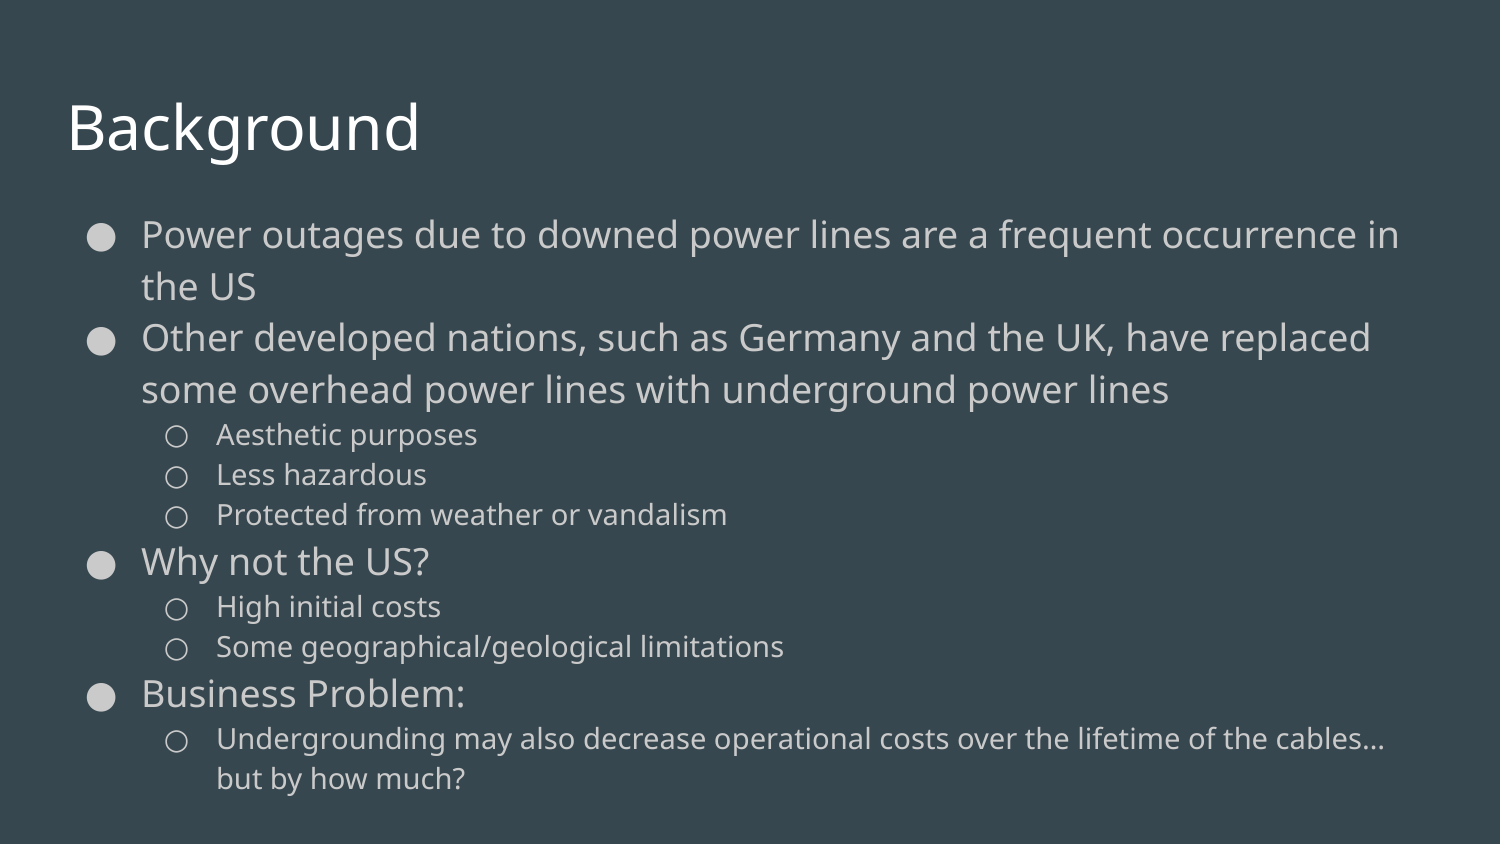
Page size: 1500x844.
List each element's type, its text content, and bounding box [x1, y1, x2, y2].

list Power outages due to downed power lines are a frequent occurrence in the US Other developed nations, such as Germany and the UK, have replaced some overhead power lines with underground power lines Aesthetic purposes Less hazardous Protected from weather or vandalism Why not the US? High initial costs Some geographical/geological limitations Business Problem: Undergrounding may also decrease operational costs over the lifetime of the cables… but by how much? [51, 189, 1449, 750]
title Background [51, 72, 1449, 167]
